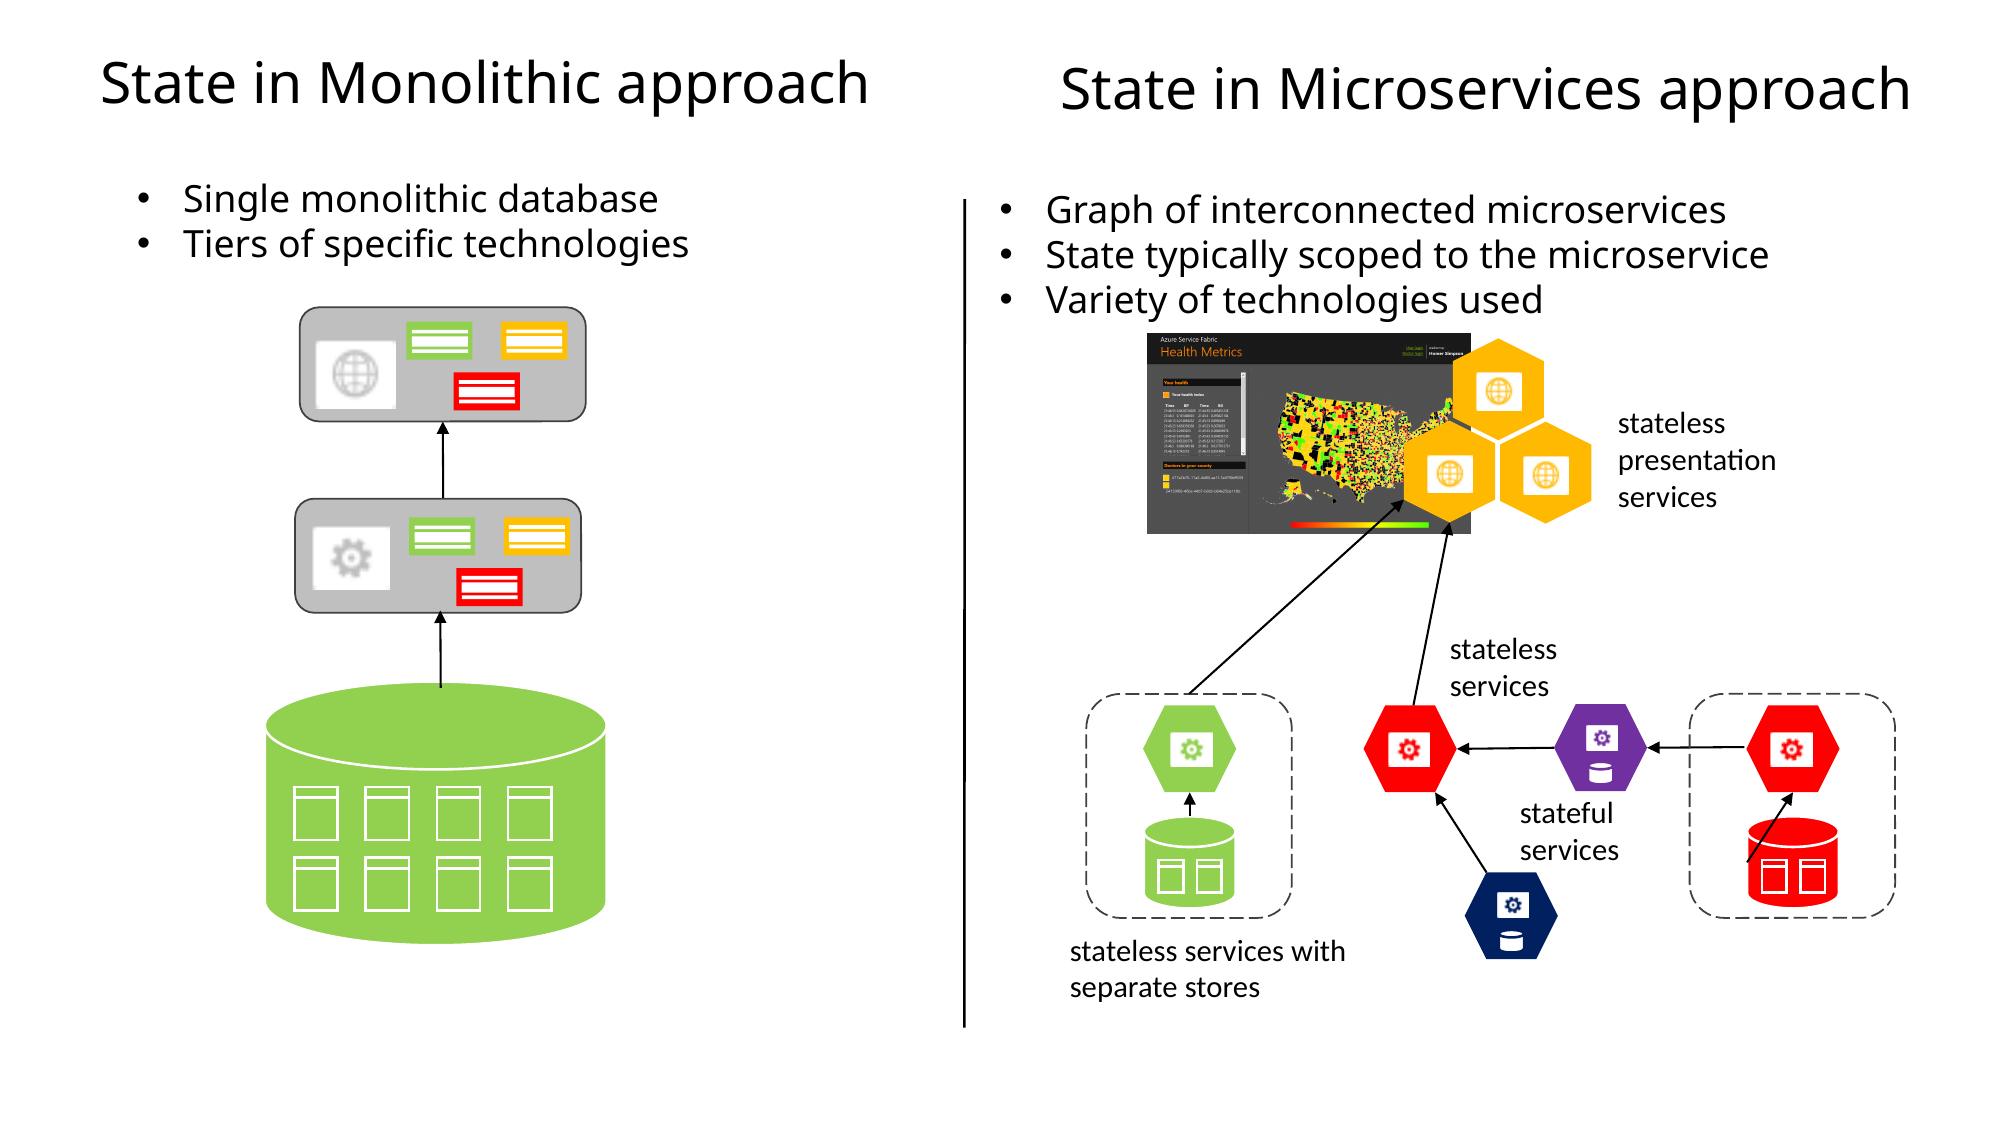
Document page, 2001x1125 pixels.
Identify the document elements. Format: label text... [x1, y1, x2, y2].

picture [311, 525, 390, 590]
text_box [1054, 338, 1896, 1014]
picture [1147, 333, 1471, 338]
text_box State in Microservices approach [1045, 44, 1929, 129]
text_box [294, 857, 338, 911]
text_box Graph of interconnected microservices State typically scoped to the microservice Variety of technologies used [984, 178, 1786, 329]
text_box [408, 517, 571, 607]
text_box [436, 786, 481, 840]
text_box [365, 857, 409, 911]
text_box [299, 307, 586, 422]
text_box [436, 857, 481, 911]
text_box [508, 786, 552, 840]
text_box [295, 498, 582, 613]
text_box Single monolithic database Tiers of specific technologies [122, 167, 706, 273]
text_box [294, 786, 338, 840]
text_box [264, 681, 607, 946]
text_box State in Monolithic approach [85, 39, 888, 123]
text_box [1746, 705, 1840, 909]
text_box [508, 857, 552, 911]
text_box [365, 786, 409, 840]
